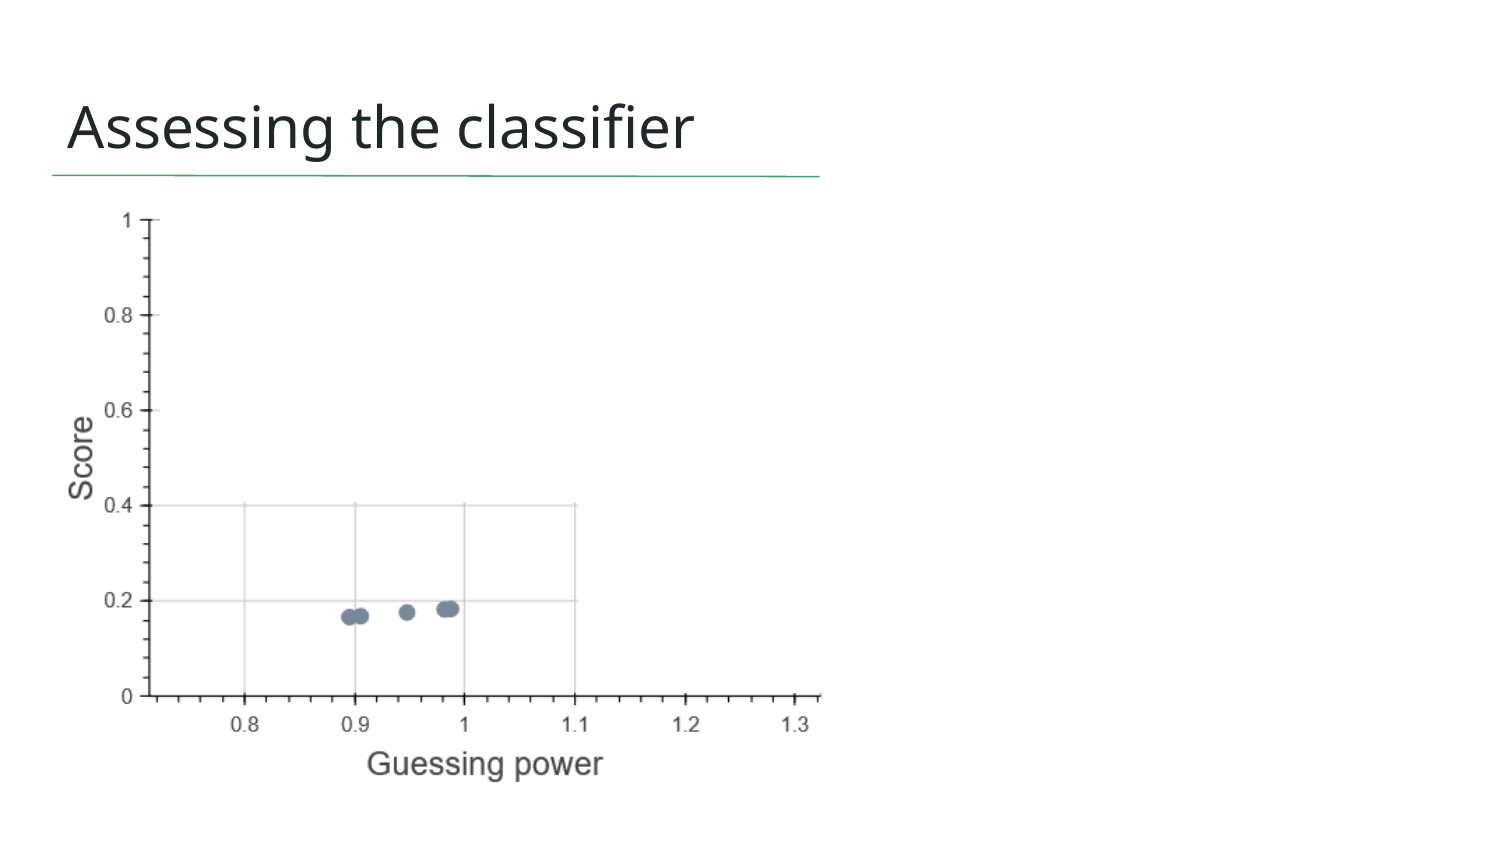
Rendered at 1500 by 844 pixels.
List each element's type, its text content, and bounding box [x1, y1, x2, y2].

picture [52, 210, 898, 785]
title Assessing the classifier [52, 51, 819, 176]
